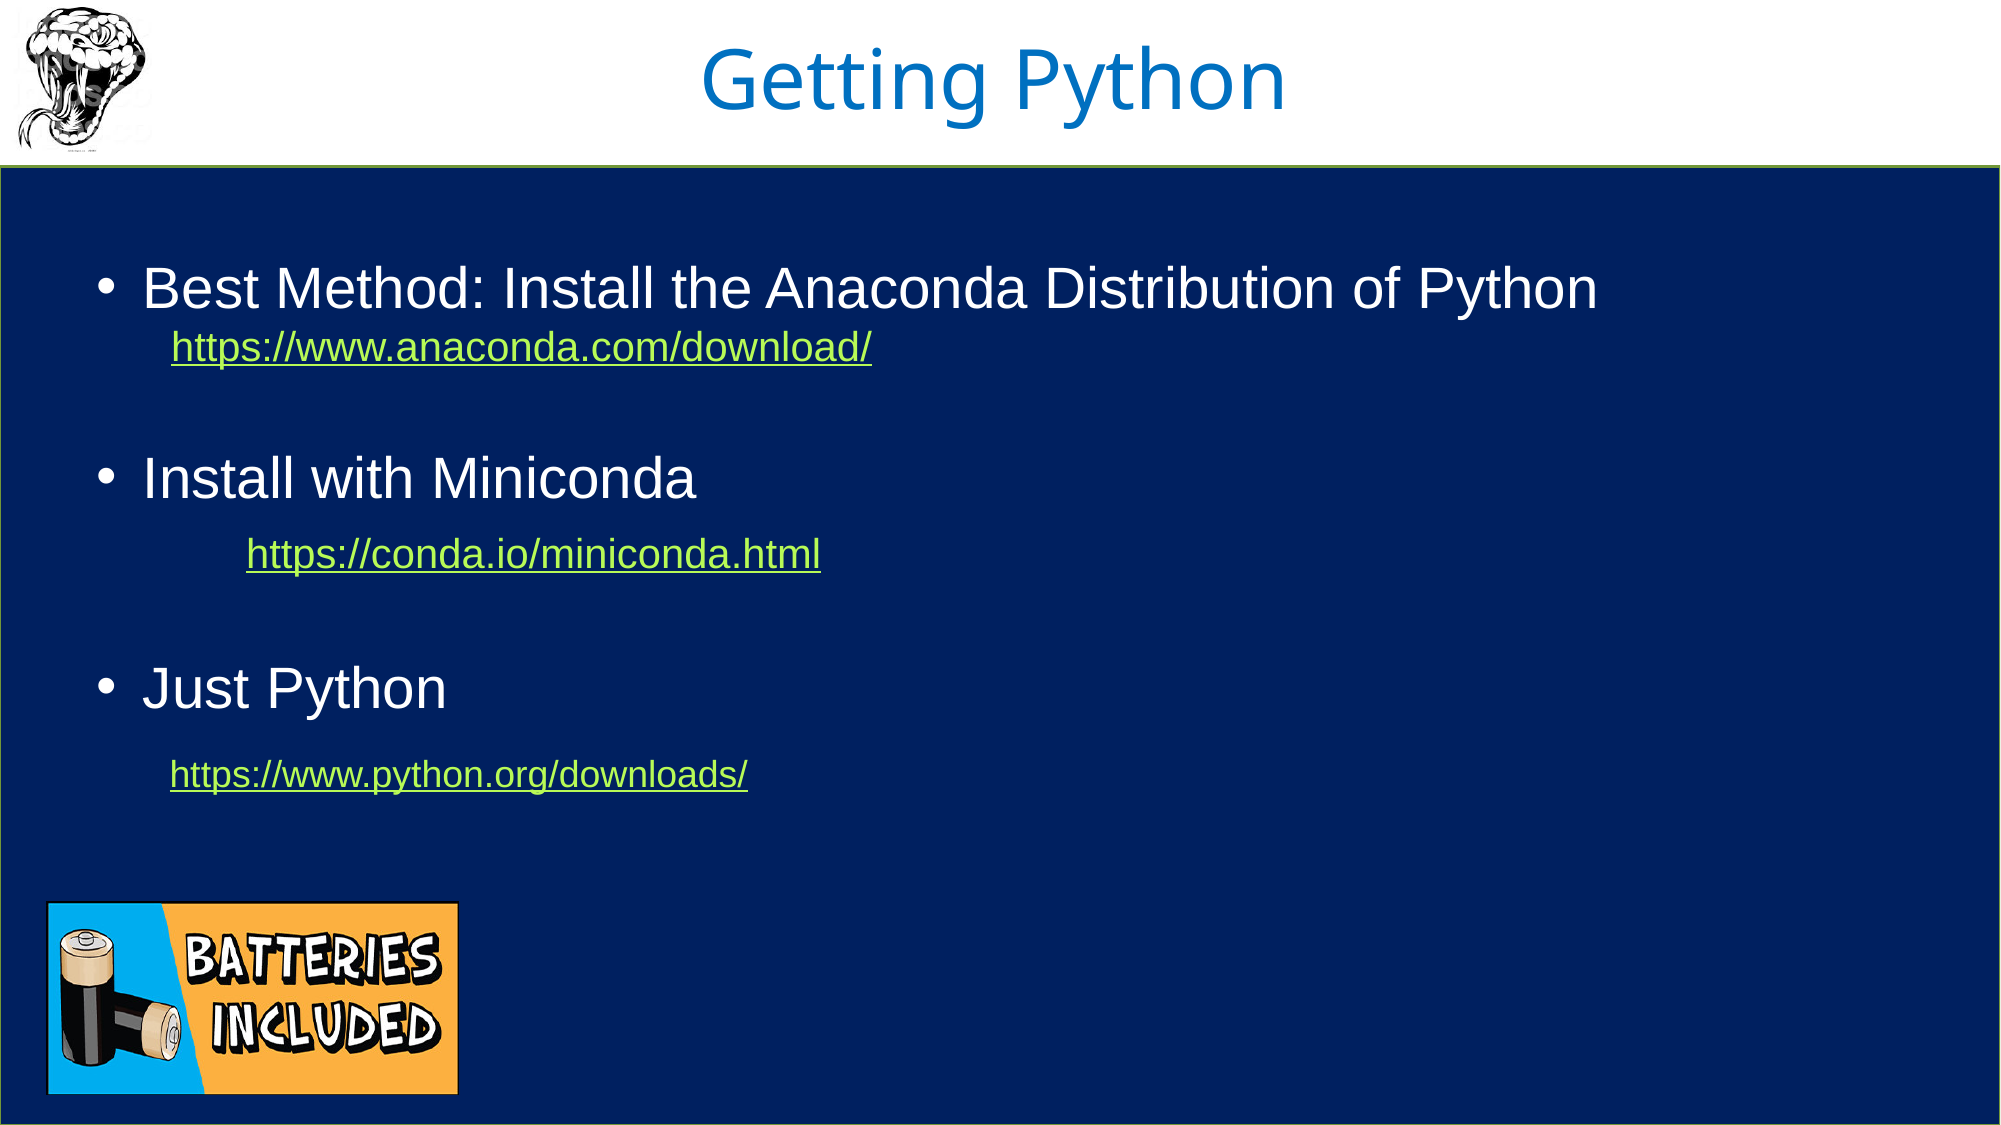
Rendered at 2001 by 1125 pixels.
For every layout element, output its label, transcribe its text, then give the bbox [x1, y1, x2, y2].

text_box https://www.python.org/downloads/ [154, 742, 764, 803]
title Getting Python [152, 30, 1989, 152]
picture [10, 7, 152, 152]
picture [61, 930, 180, 1065]
text_box Best Method: Install the Anaconda Distribution of Python https://www.anaconda.com/download/ Install with Miniconda https://conda.io/miniconda.html Just Python [81, 242, 1659, 868]
title Getting Python [0, 30, 10, 152]
picture [46, 901, 460, 1096]
